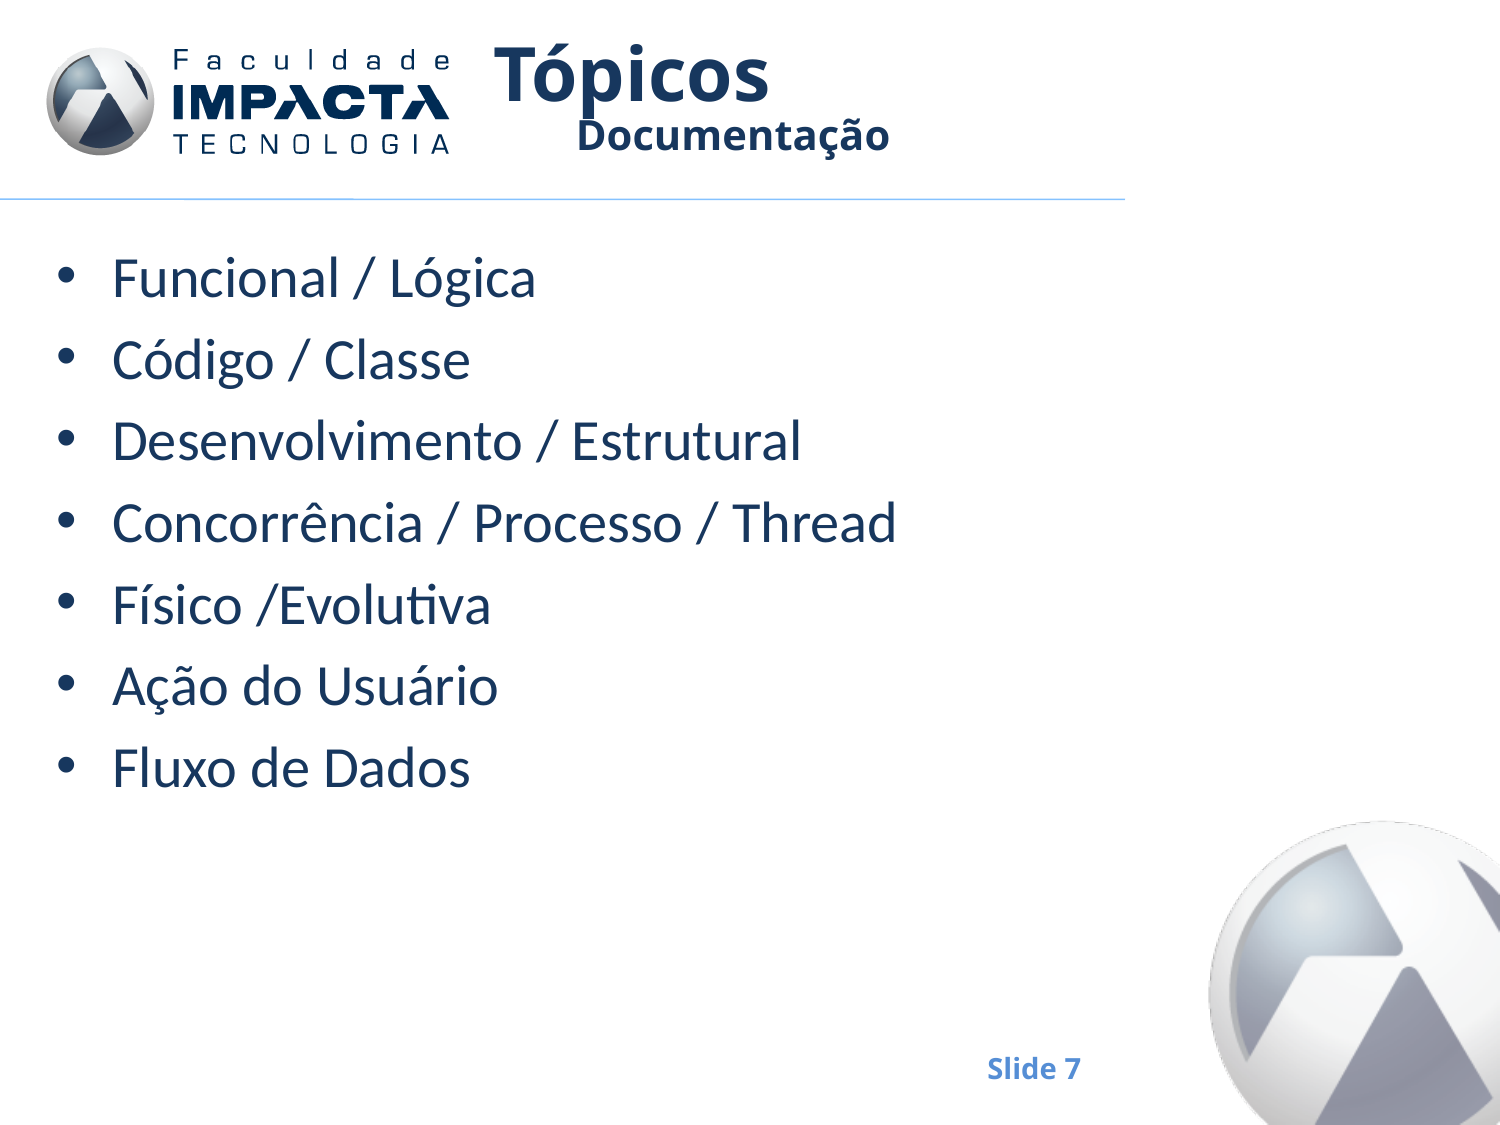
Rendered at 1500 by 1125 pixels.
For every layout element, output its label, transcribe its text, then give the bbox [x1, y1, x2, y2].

list Documentação [561, 101, 1471, 197]
title Tópicos [478, 19, 1483, 102]
picture [35, 35, 458, 164]
list Funcional / Lógica Código / Classe Desenvolvimento / Estrutural Concorrência / Processo / Thread Físico /Evolutiva Ação do Usuário Fluxo de Dados [41, 231, 1400, 894]
picture [1206, 787, 1500, 1125]
